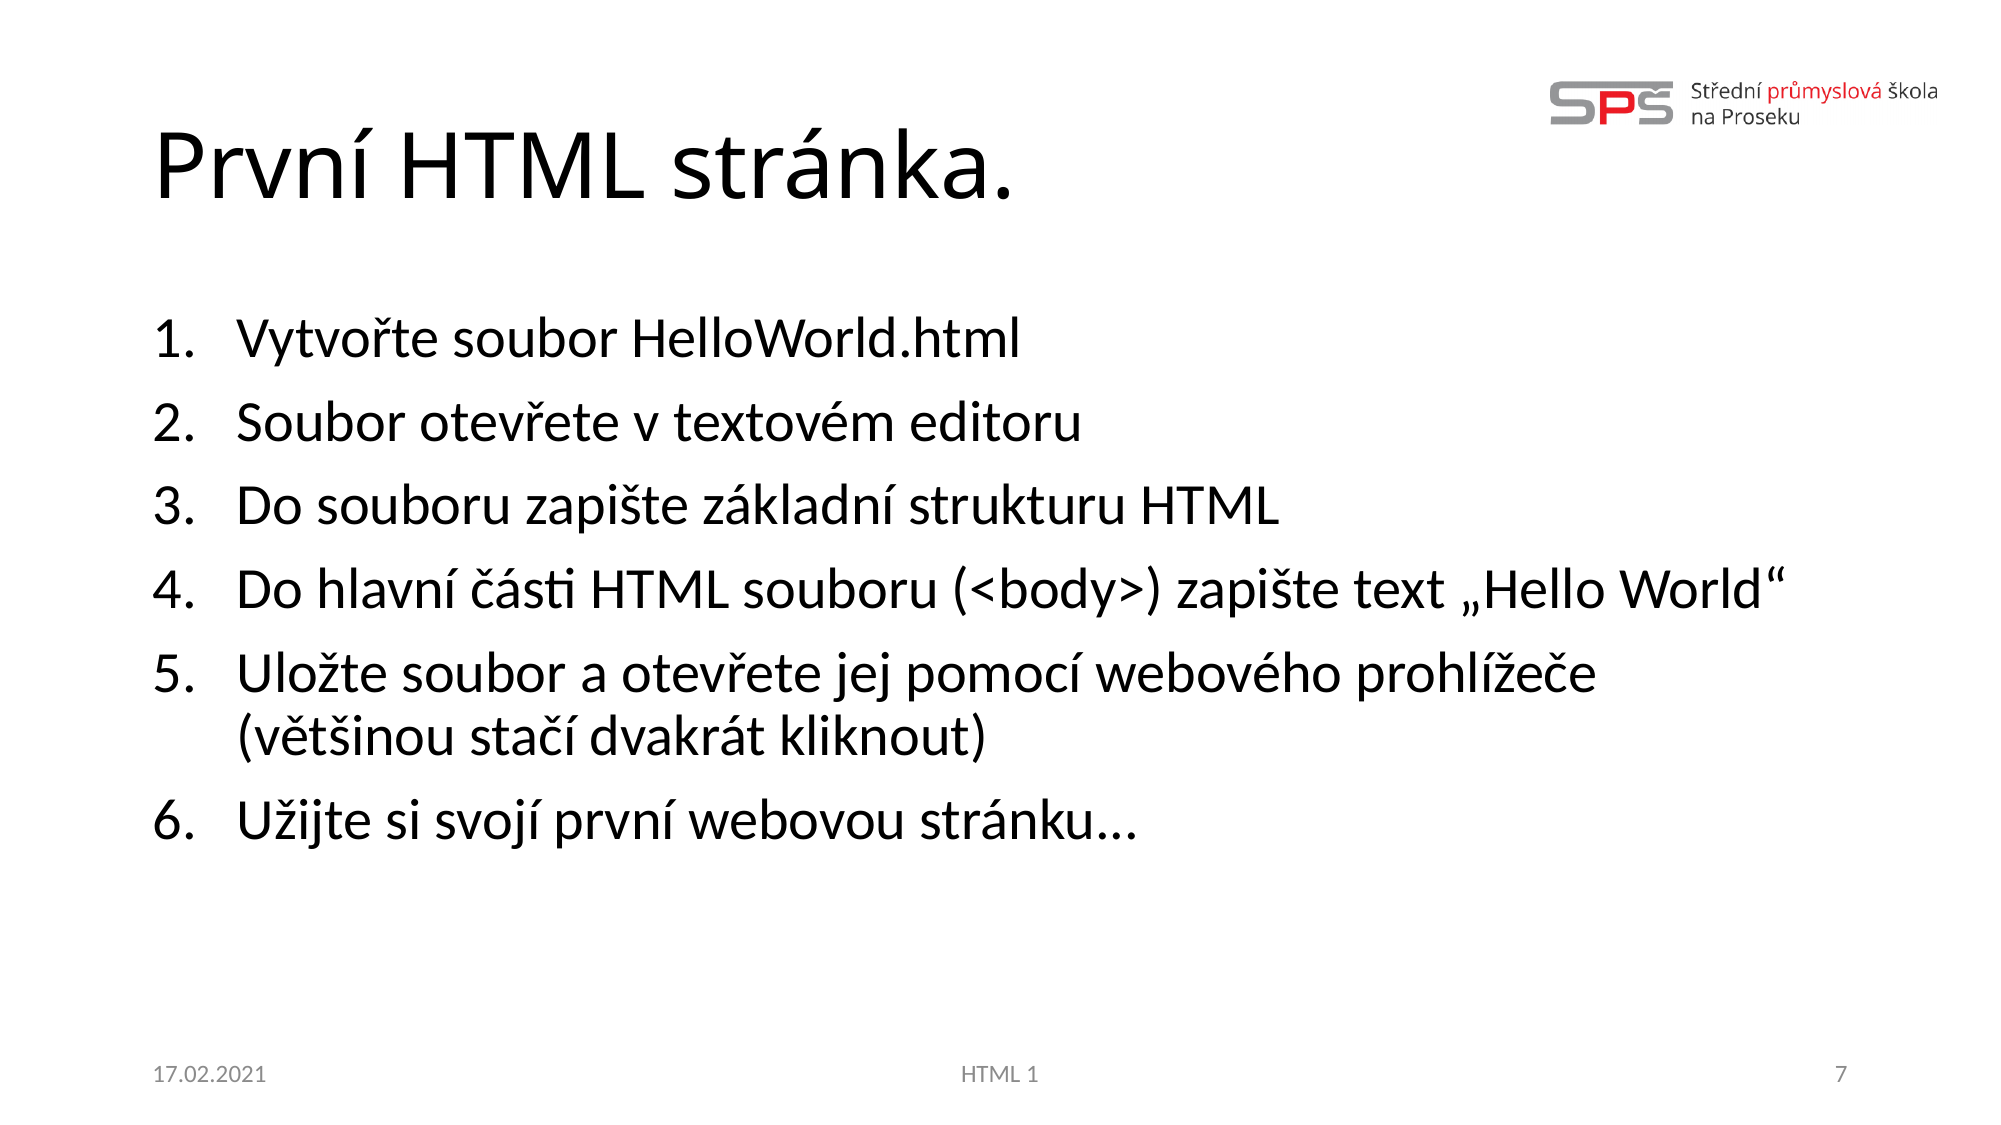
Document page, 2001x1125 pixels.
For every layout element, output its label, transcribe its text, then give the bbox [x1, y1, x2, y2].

list Vytvořte soubor HelloWorld.html Soubor otevřete v textovém editoru Do souboru zapište základní strukturu HTML Do hlavní části HTML souboru (<body>) zapište text „Hello World“ Uložte soubor a otevřete jej pomocí webového prohlížeče (většinou stačí dvakrát kliknout) Užijte si svojí první webovou stránku... [137, 299, 1863, 1014]
title První HTML stránka. [137, 59, 1863, 278]
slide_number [137, 1042, 588, 1103]
footer HTML 1 [662, 1042, 1338, 1103]
picture [1524, 46, 1975, 158]
slide_number 7 [1412, 1042, 1863, 1103]
